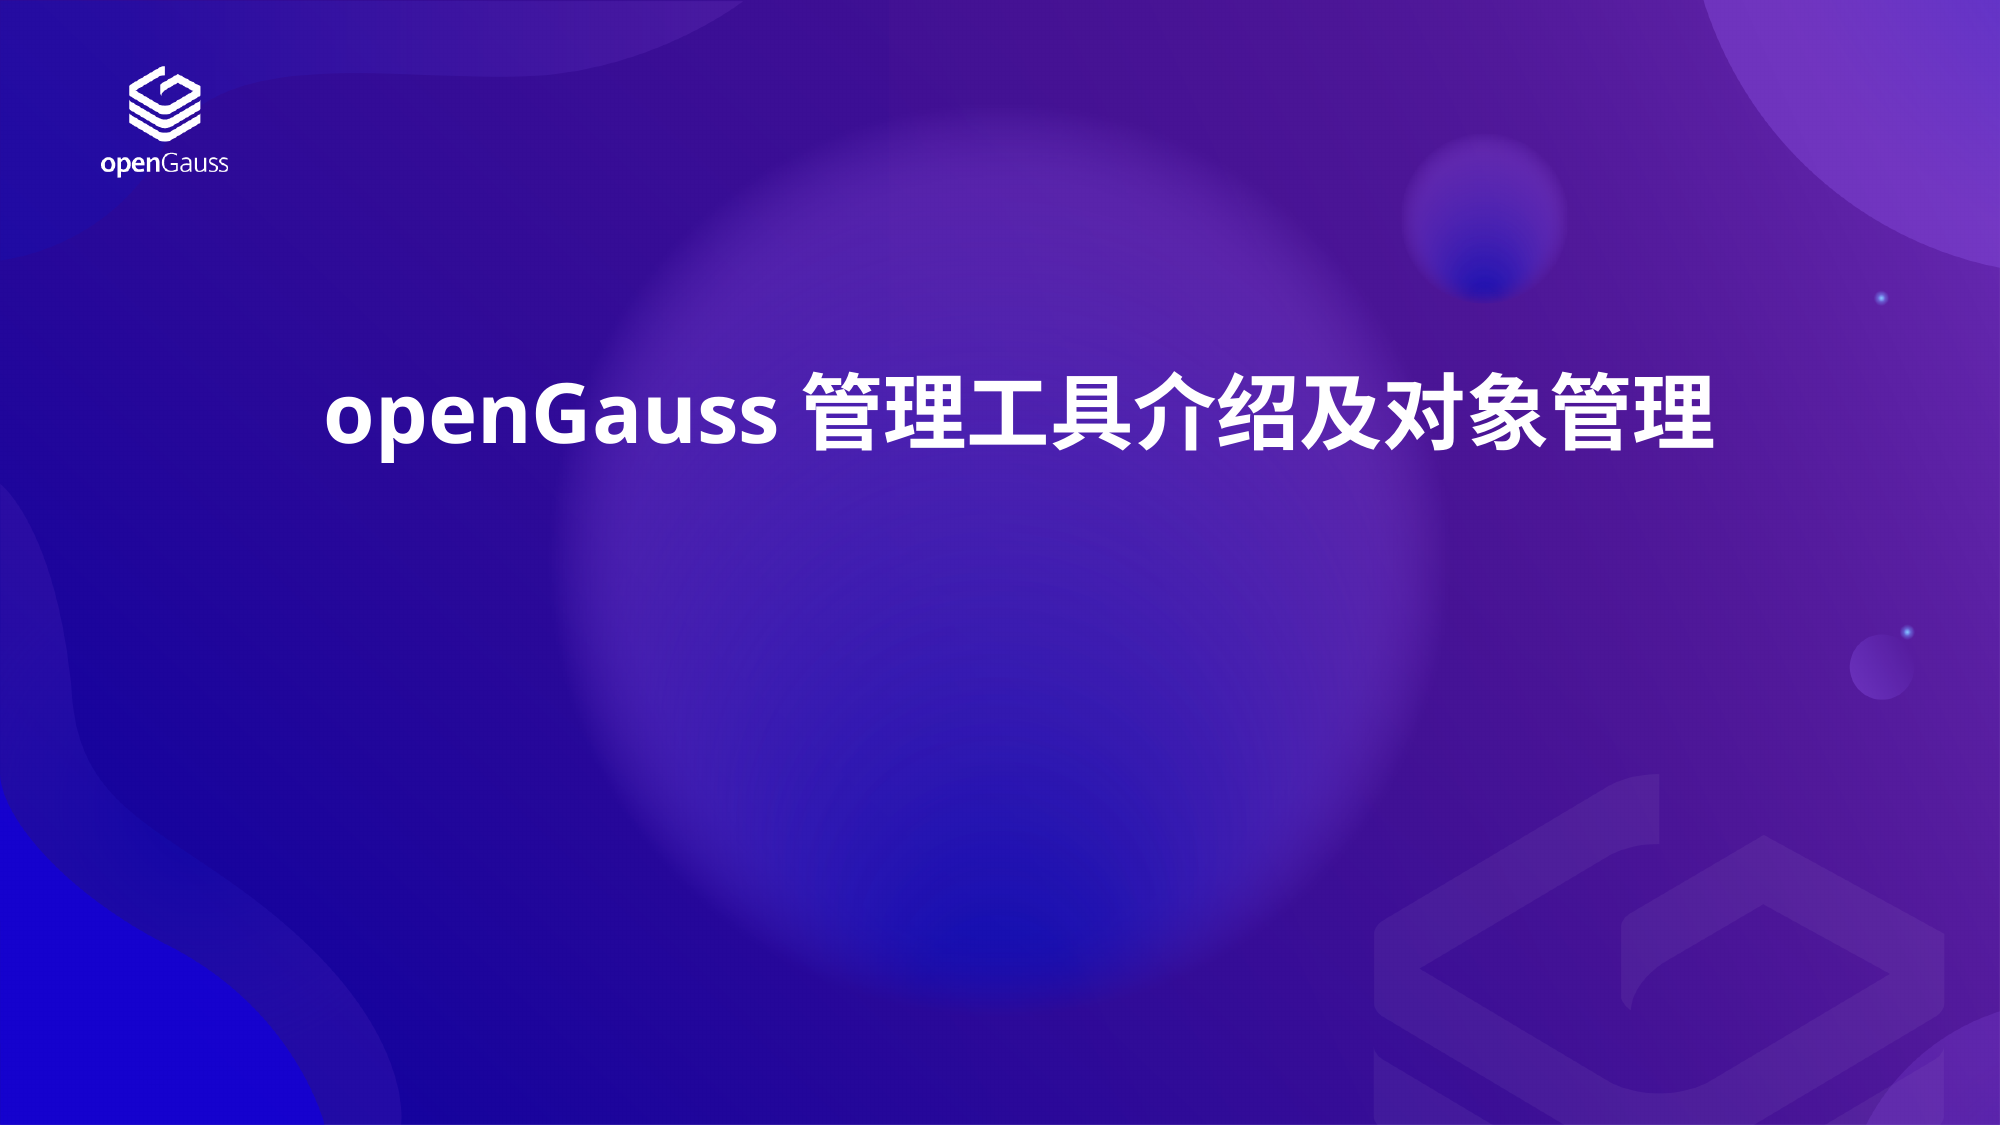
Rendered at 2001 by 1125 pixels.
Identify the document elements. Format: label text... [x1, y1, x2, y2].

picture [0, 0, 2000, 1125]
list openGauss管理工具介绍及对象管理 [101, 363, 1939, 541]
